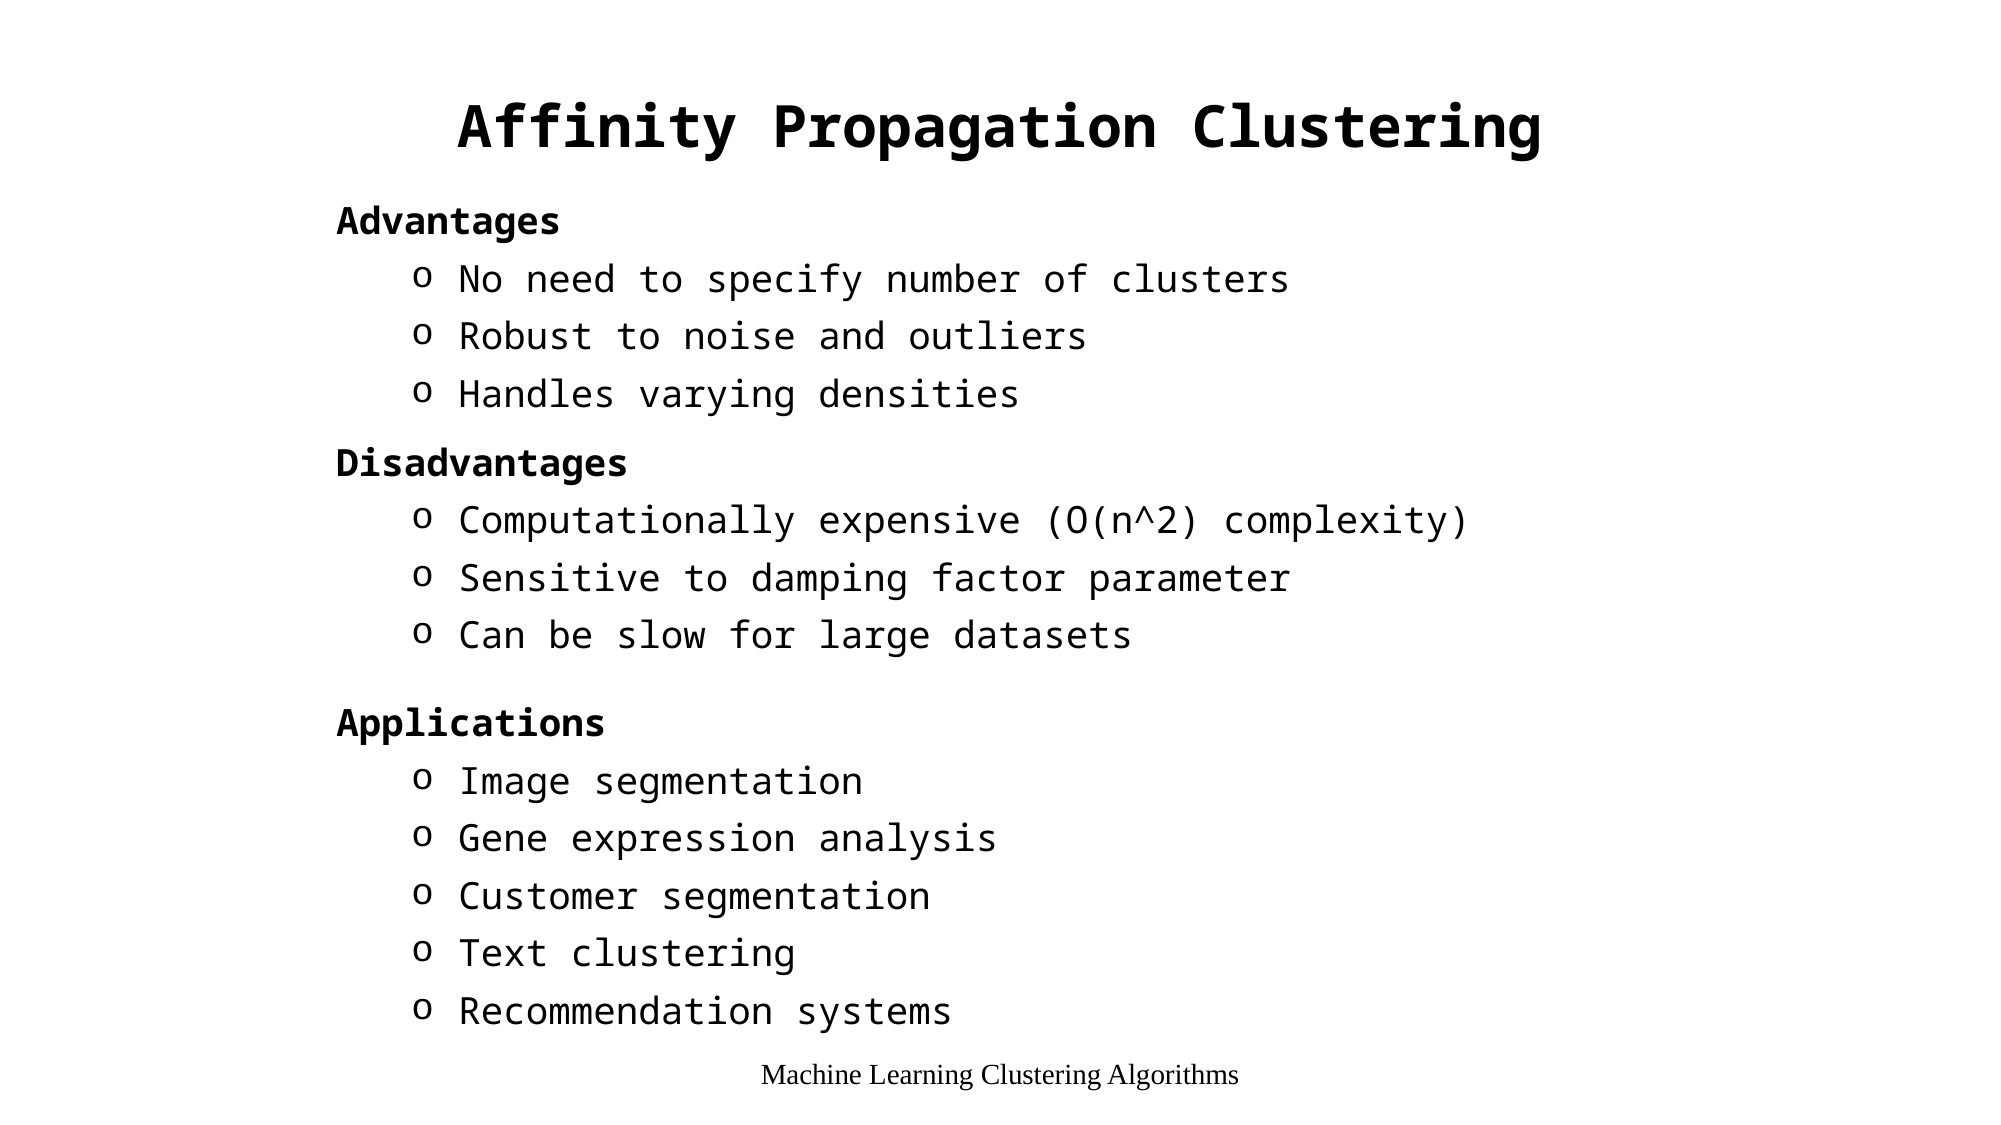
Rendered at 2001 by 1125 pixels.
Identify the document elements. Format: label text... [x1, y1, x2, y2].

text_box Advantages No need to specify number of clusters Robust to noise and outliers Handles varying densities [321, 189, 1540, 423]
footer Machine Learning Clustering Algorithms [662, 1042, 1338, 1103]
text_box Disadvantages Computationally expensive (O(n^2) complexity) Sensitive to damping factor parameter Can be slow for large datasets [321, 431, 1540, 664]
text_box Applications Image segmentation Gene expression analysis Customer segmentation Text clustering Recommendation systems [321, 691, 1540, 1040]
text_box Affinity Propagation Clustering [442, 82, 1558, 167]
